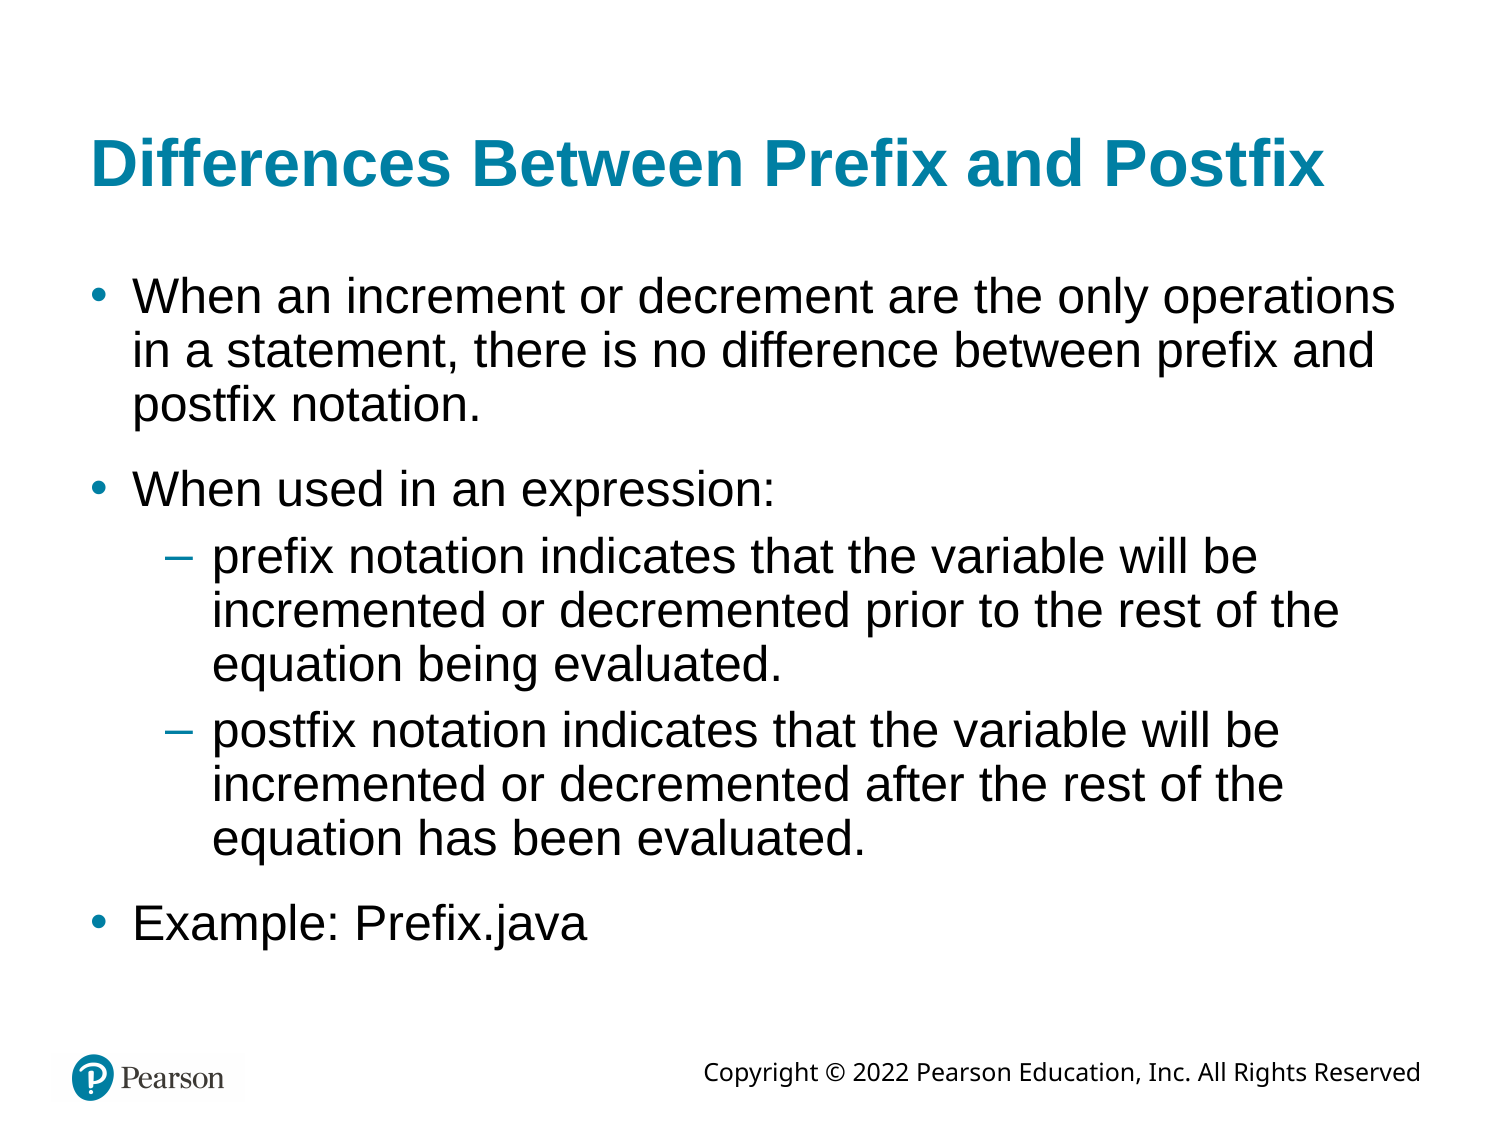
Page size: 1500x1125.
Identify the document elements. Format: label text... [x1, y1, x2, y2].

list When an increment or decrement are the only operations in a statement, there is no difference between prefix and postfix notation. When used in an expression: prefix notation indicates that the variable will be incremented or decremented prior to the rest of the equation being evaluated. postfix notation indicates that the variable will be incremented or decremented after the rest of the equation has been evaluated. Example: Prefix.java [75, 255, 1425, 982]
title Differences Between Prefix and Postfix [75, 35, 1425, 216]
picture [51, 1053, 245, 1102]
